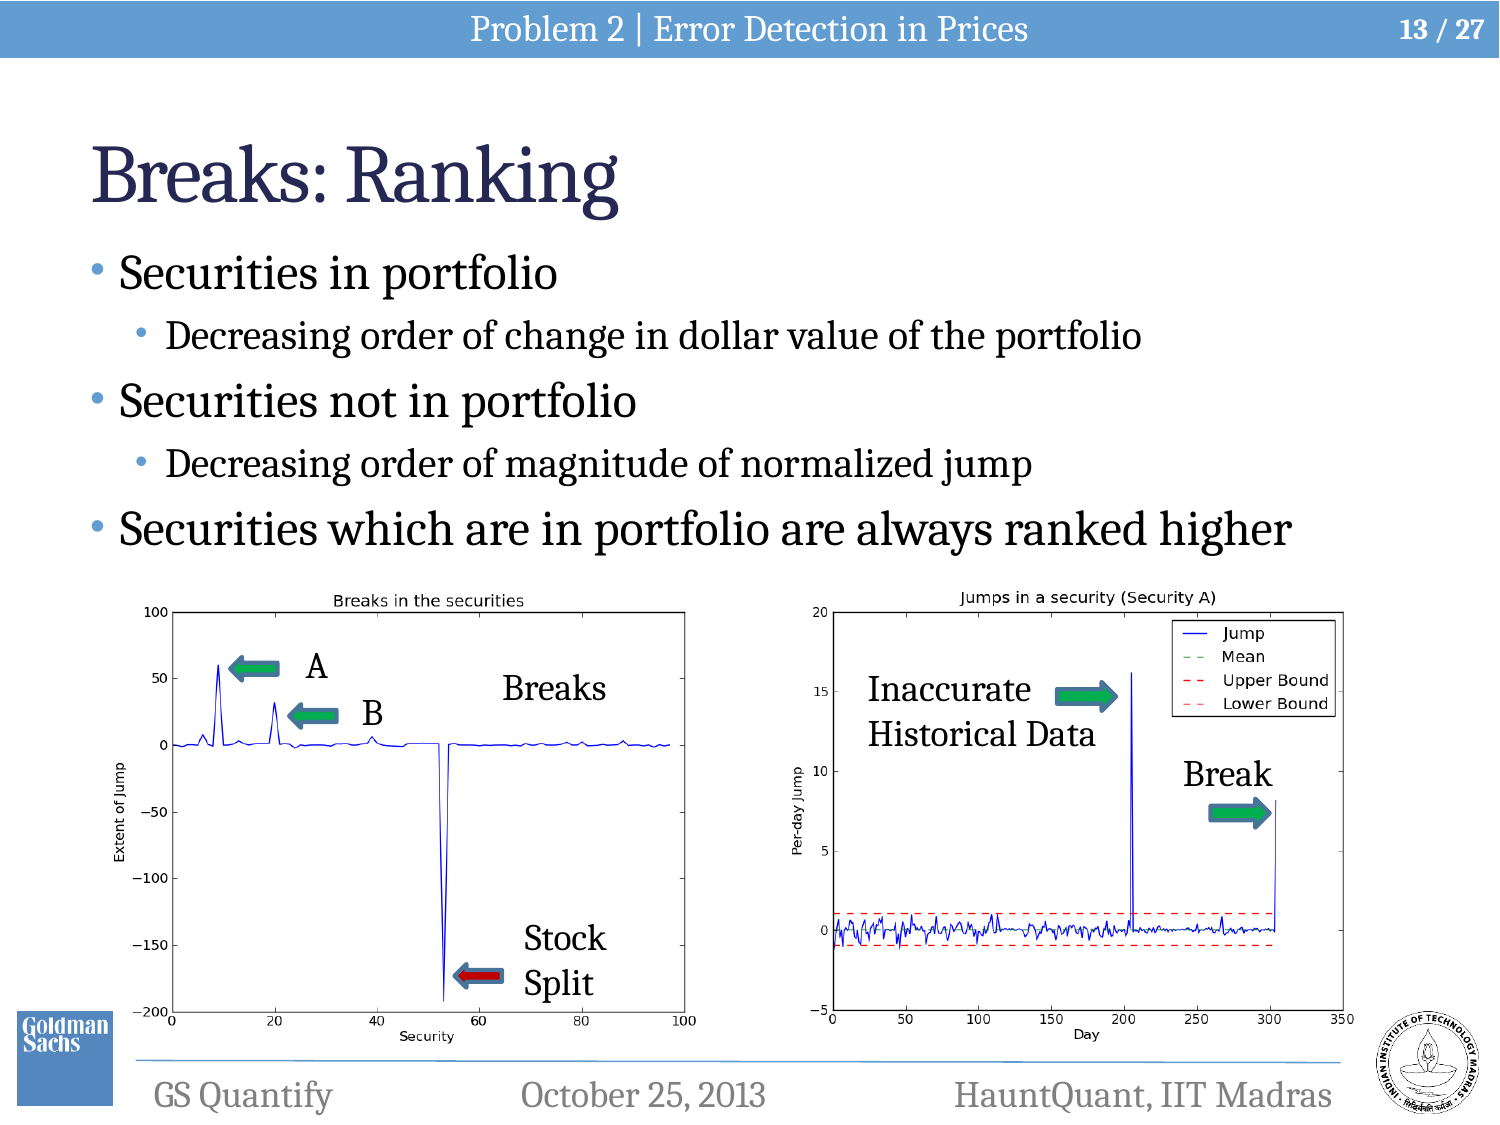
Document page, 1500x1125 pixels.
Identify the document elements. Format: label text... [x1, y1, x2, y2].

slide_number 13 / 27 [1325, 0, 1500, 55]
table_header October 25, 2013 [349, 1072, 938, 1124]
table_header HauntQuant, IIT Madras [940, 1067, 1499, 1124]
picture [17, 562, 1479, 1115]
title Breaks: Ranking [75, 87, 1425, 231]
table_header Problem 2 | Error Detection in Prices [0, 1, 1499, 58]
list Securities in portfolio Decreasing order of change in dollar value of the portfolio Securities not in portfolio Decreasing order of magnitude of normalized jump Securities which are in portfolio are always ranked higher [75, 231, 1425, 1008]
table_header GS Quantify [1, 1067, 347, 1124]
